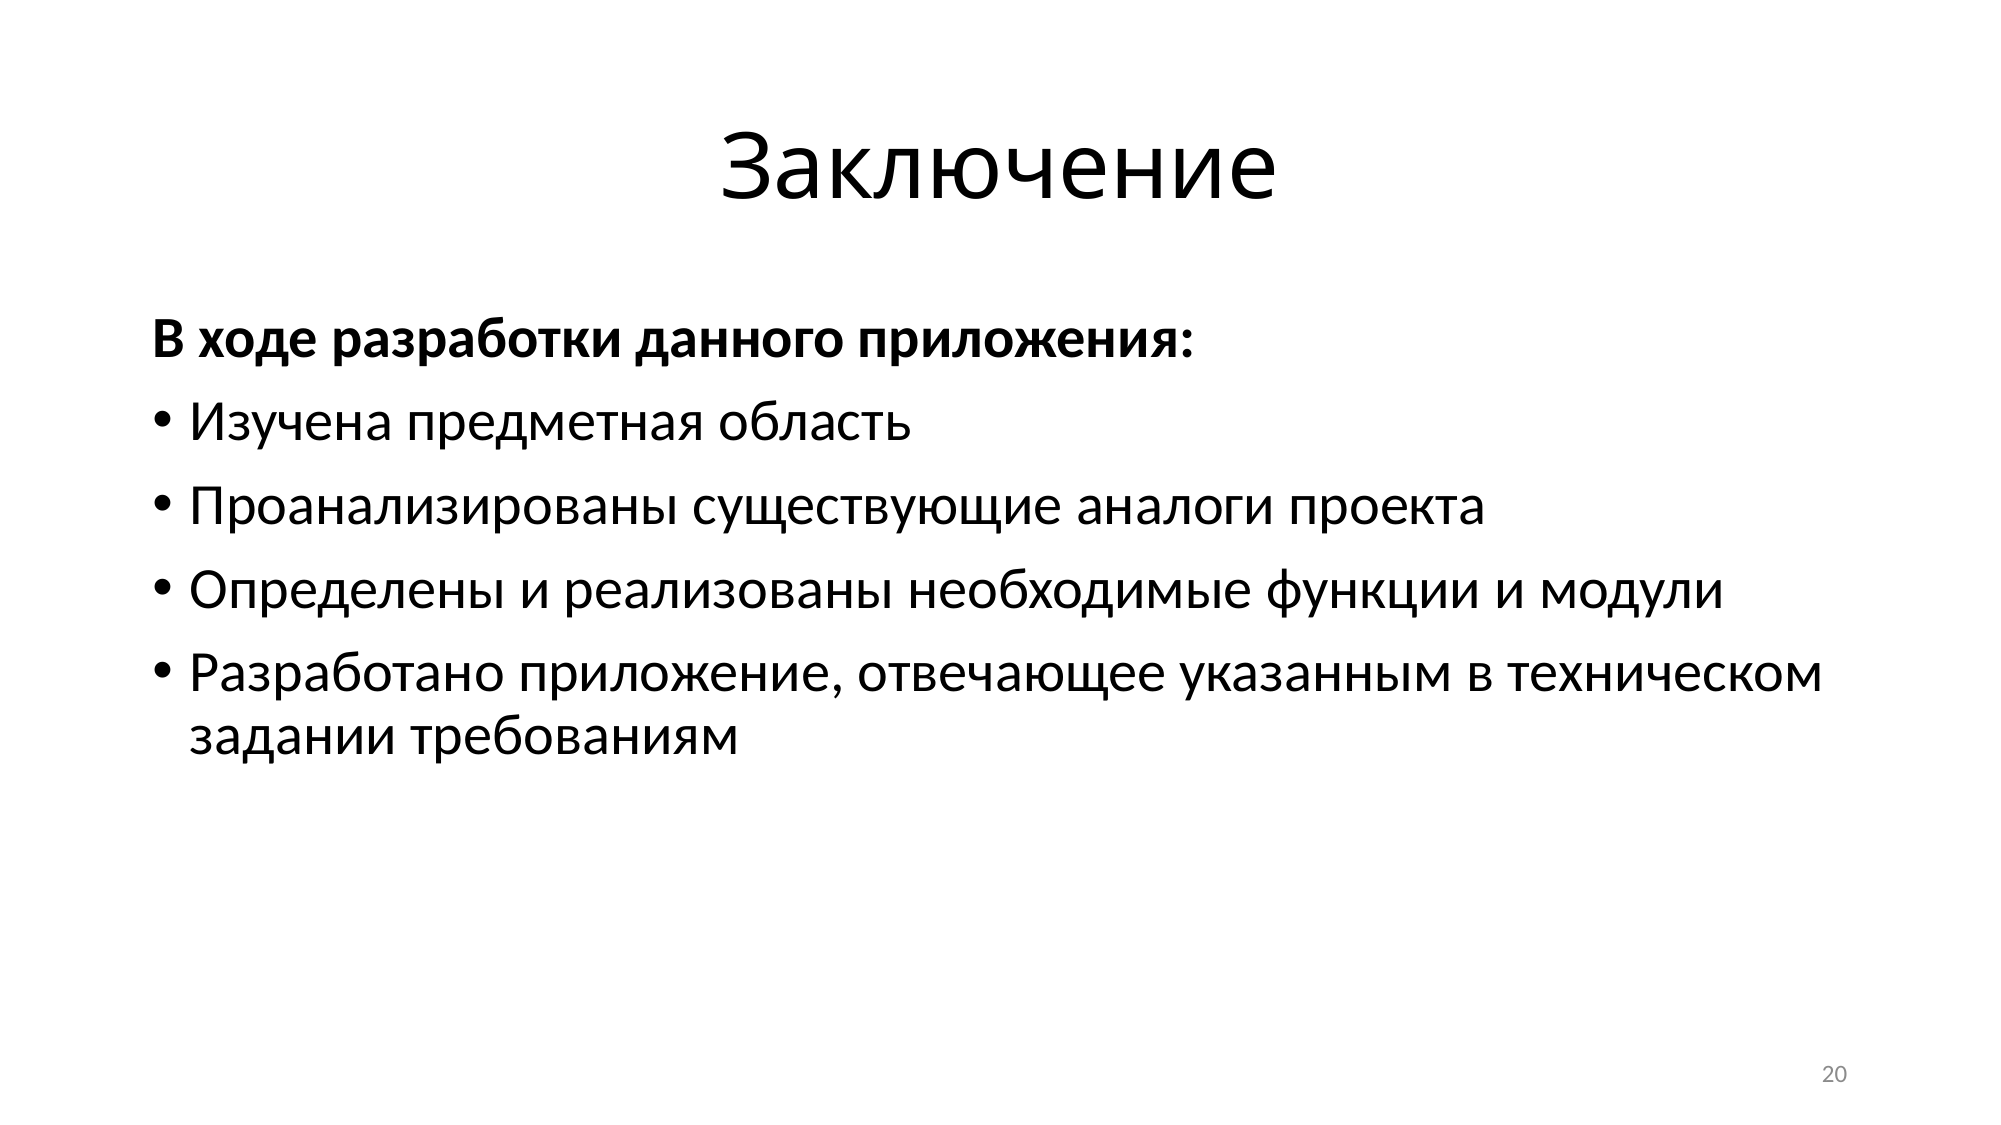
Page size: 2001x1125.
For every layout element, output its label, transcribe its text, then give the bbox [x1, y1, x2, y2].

list В ходе разработки данного приложения: Изучена предметная область Проанализированы существующие аналоги проекта Определены и реализованы необходимые функции и модули Разработано приложение, отвечающее указанным в техническом задании требованиям [137, 299, 1863, 1014]
slide_number 20 [1412, 1042, 1863, 1103]
title Заключение [137, 59, 1863, 278]
